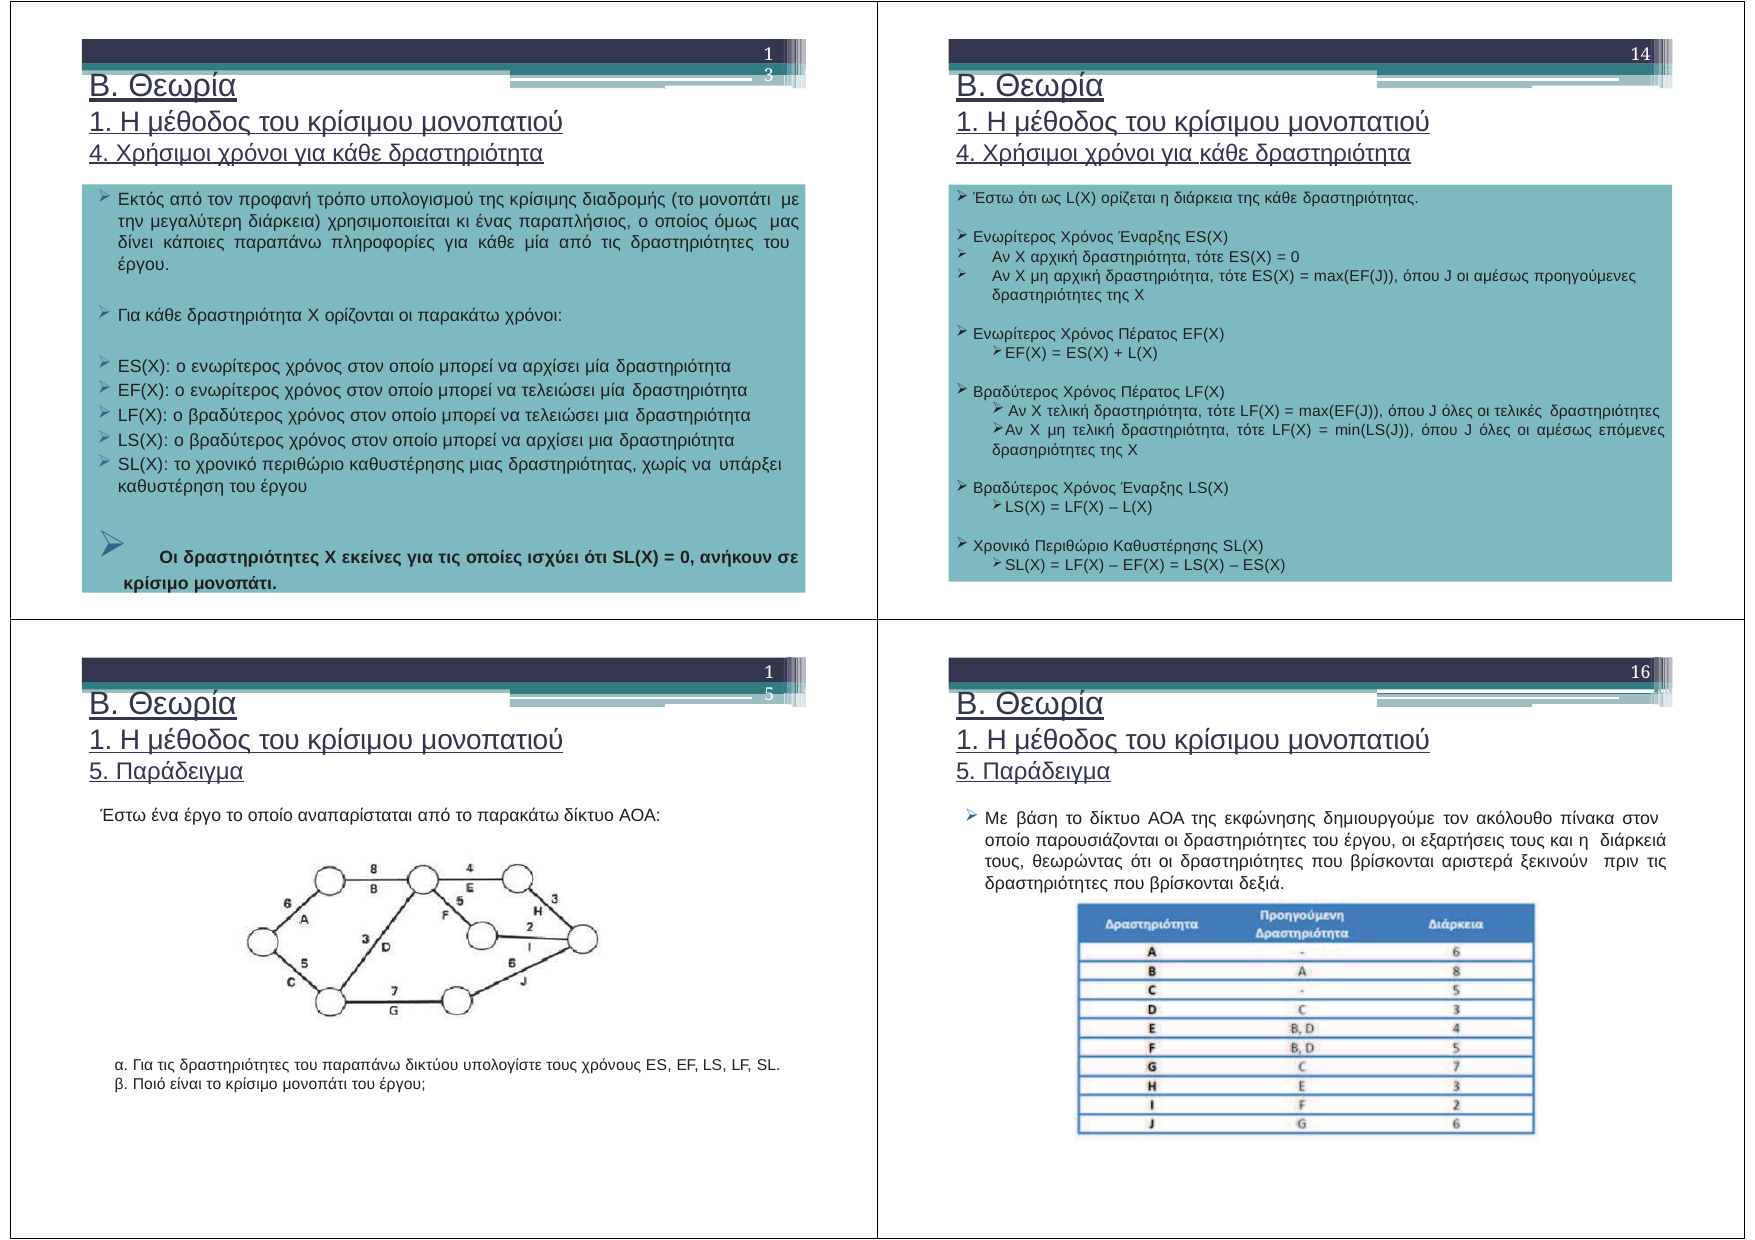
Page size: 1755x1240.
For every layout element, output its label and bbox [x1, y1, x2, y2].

text_box [10, 1, 877, 619]
text_box [877, 1, 1745, 619]
text_box [877, 619, 1745, 1239]
text_box [10, 619, 877, 1239]
